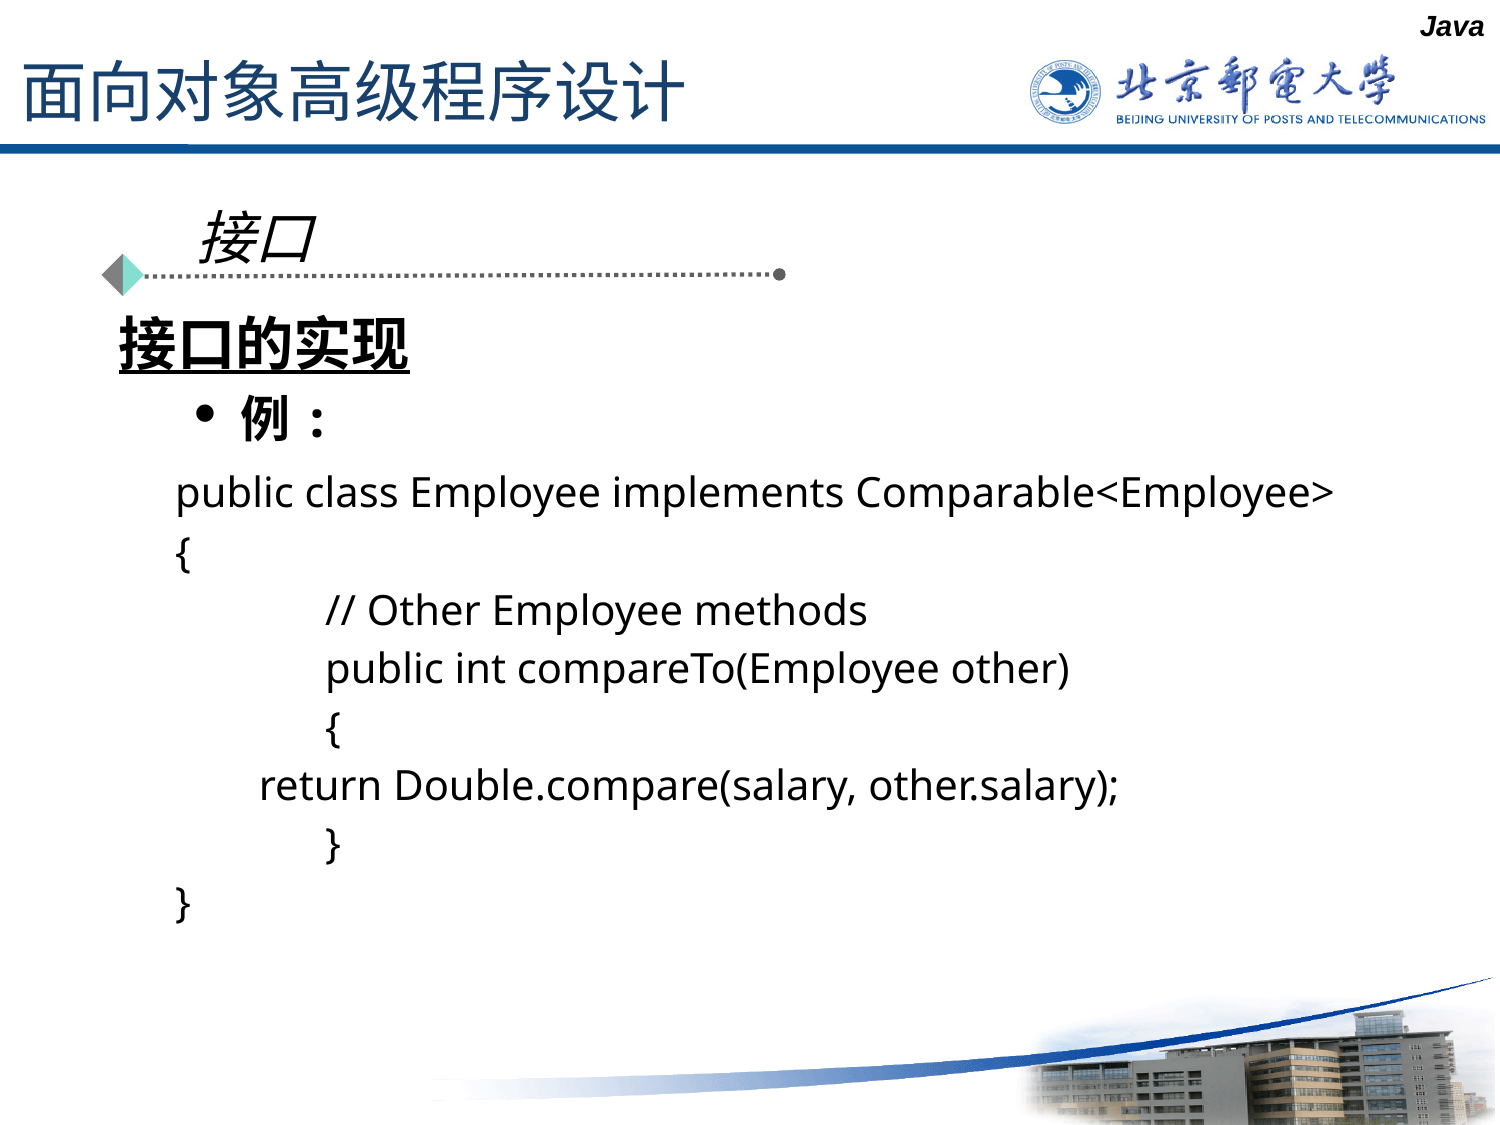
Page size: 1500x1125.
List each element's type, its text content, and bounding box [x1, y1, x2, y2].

picture [1281, 54, 1500, 131]
text_box [771, 268, 786, 281]
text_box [107, 259, 138, 290]
footer Java [937, 0, 1500, 53]
text_box [272, 118, 303, 179]
text_box 接口 [181, 193, 750, 279]
picture [431, 972, 1495, 1125]
title 面向对象高级程序设计 [5, 30, 1281, 150]
list 接口的实现 例: public class Employee implements Comparable<Employee> { // Other Employee methods public int compareTo(Employee other) { return Double.compare(salary, other.salary); } } [103, 299, 1467, 1095]
